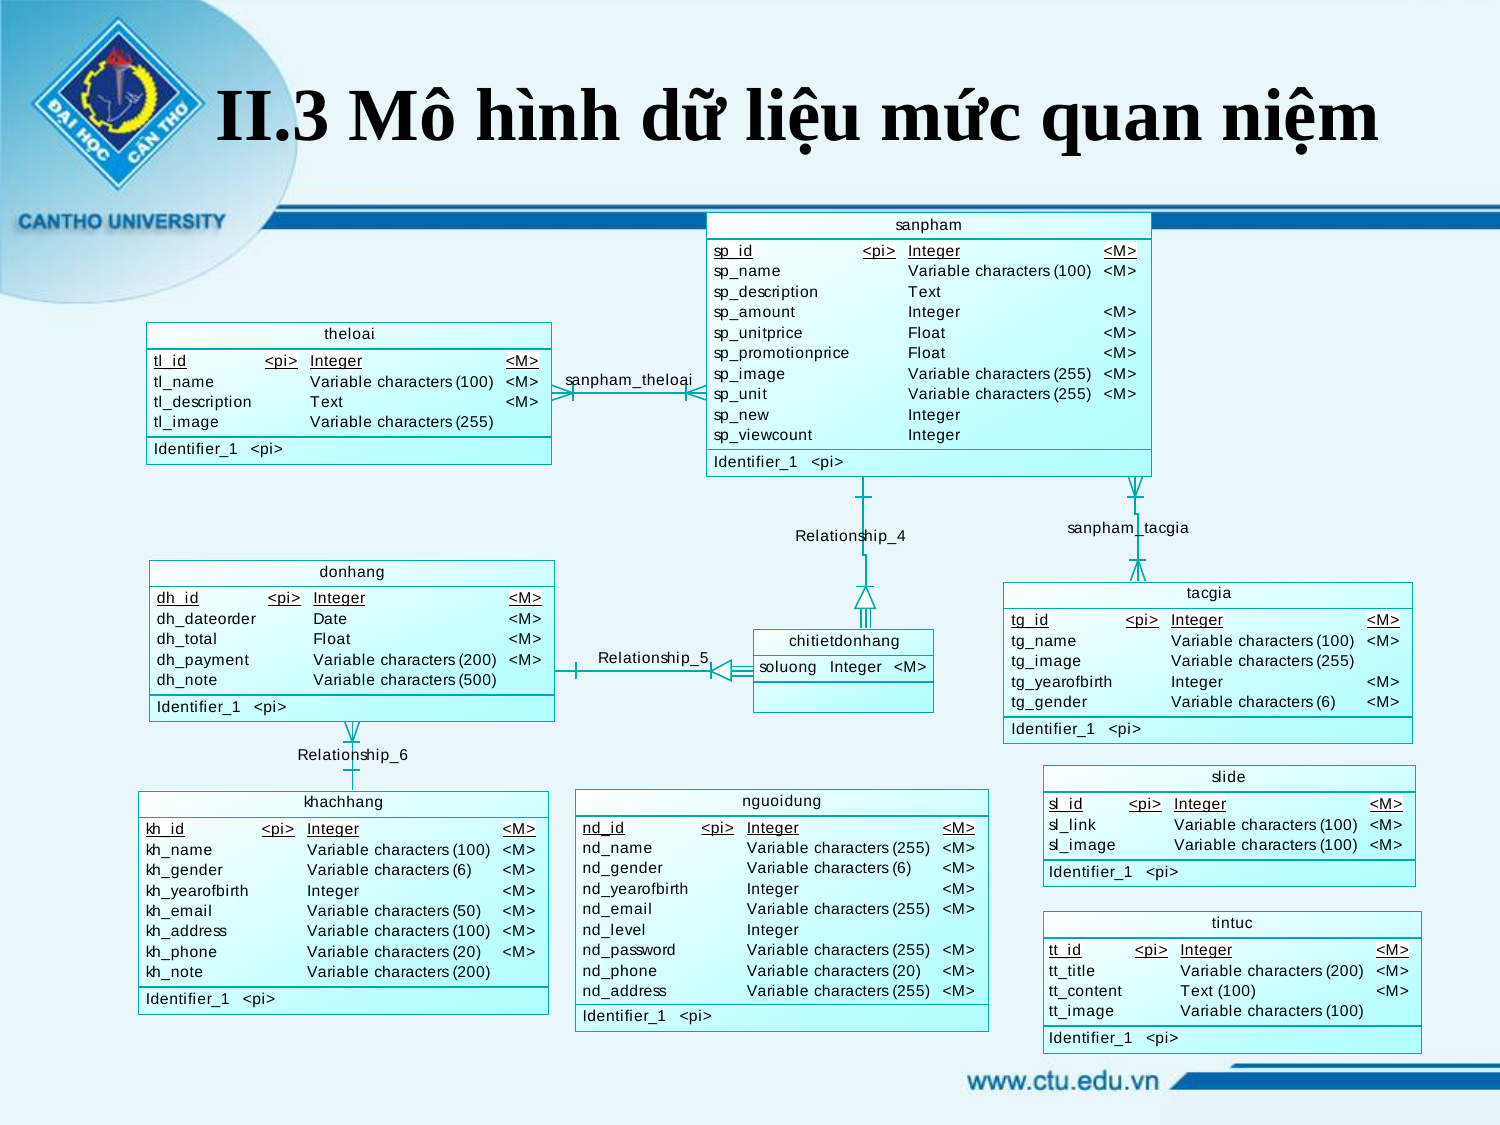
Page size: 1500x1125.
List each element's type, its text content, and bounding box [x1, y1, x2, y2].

title II.3 Mô hình dữ liệu mức quan niệm [200, 45, 1475, 175]
picture [0, 0, 1500, 1125]
